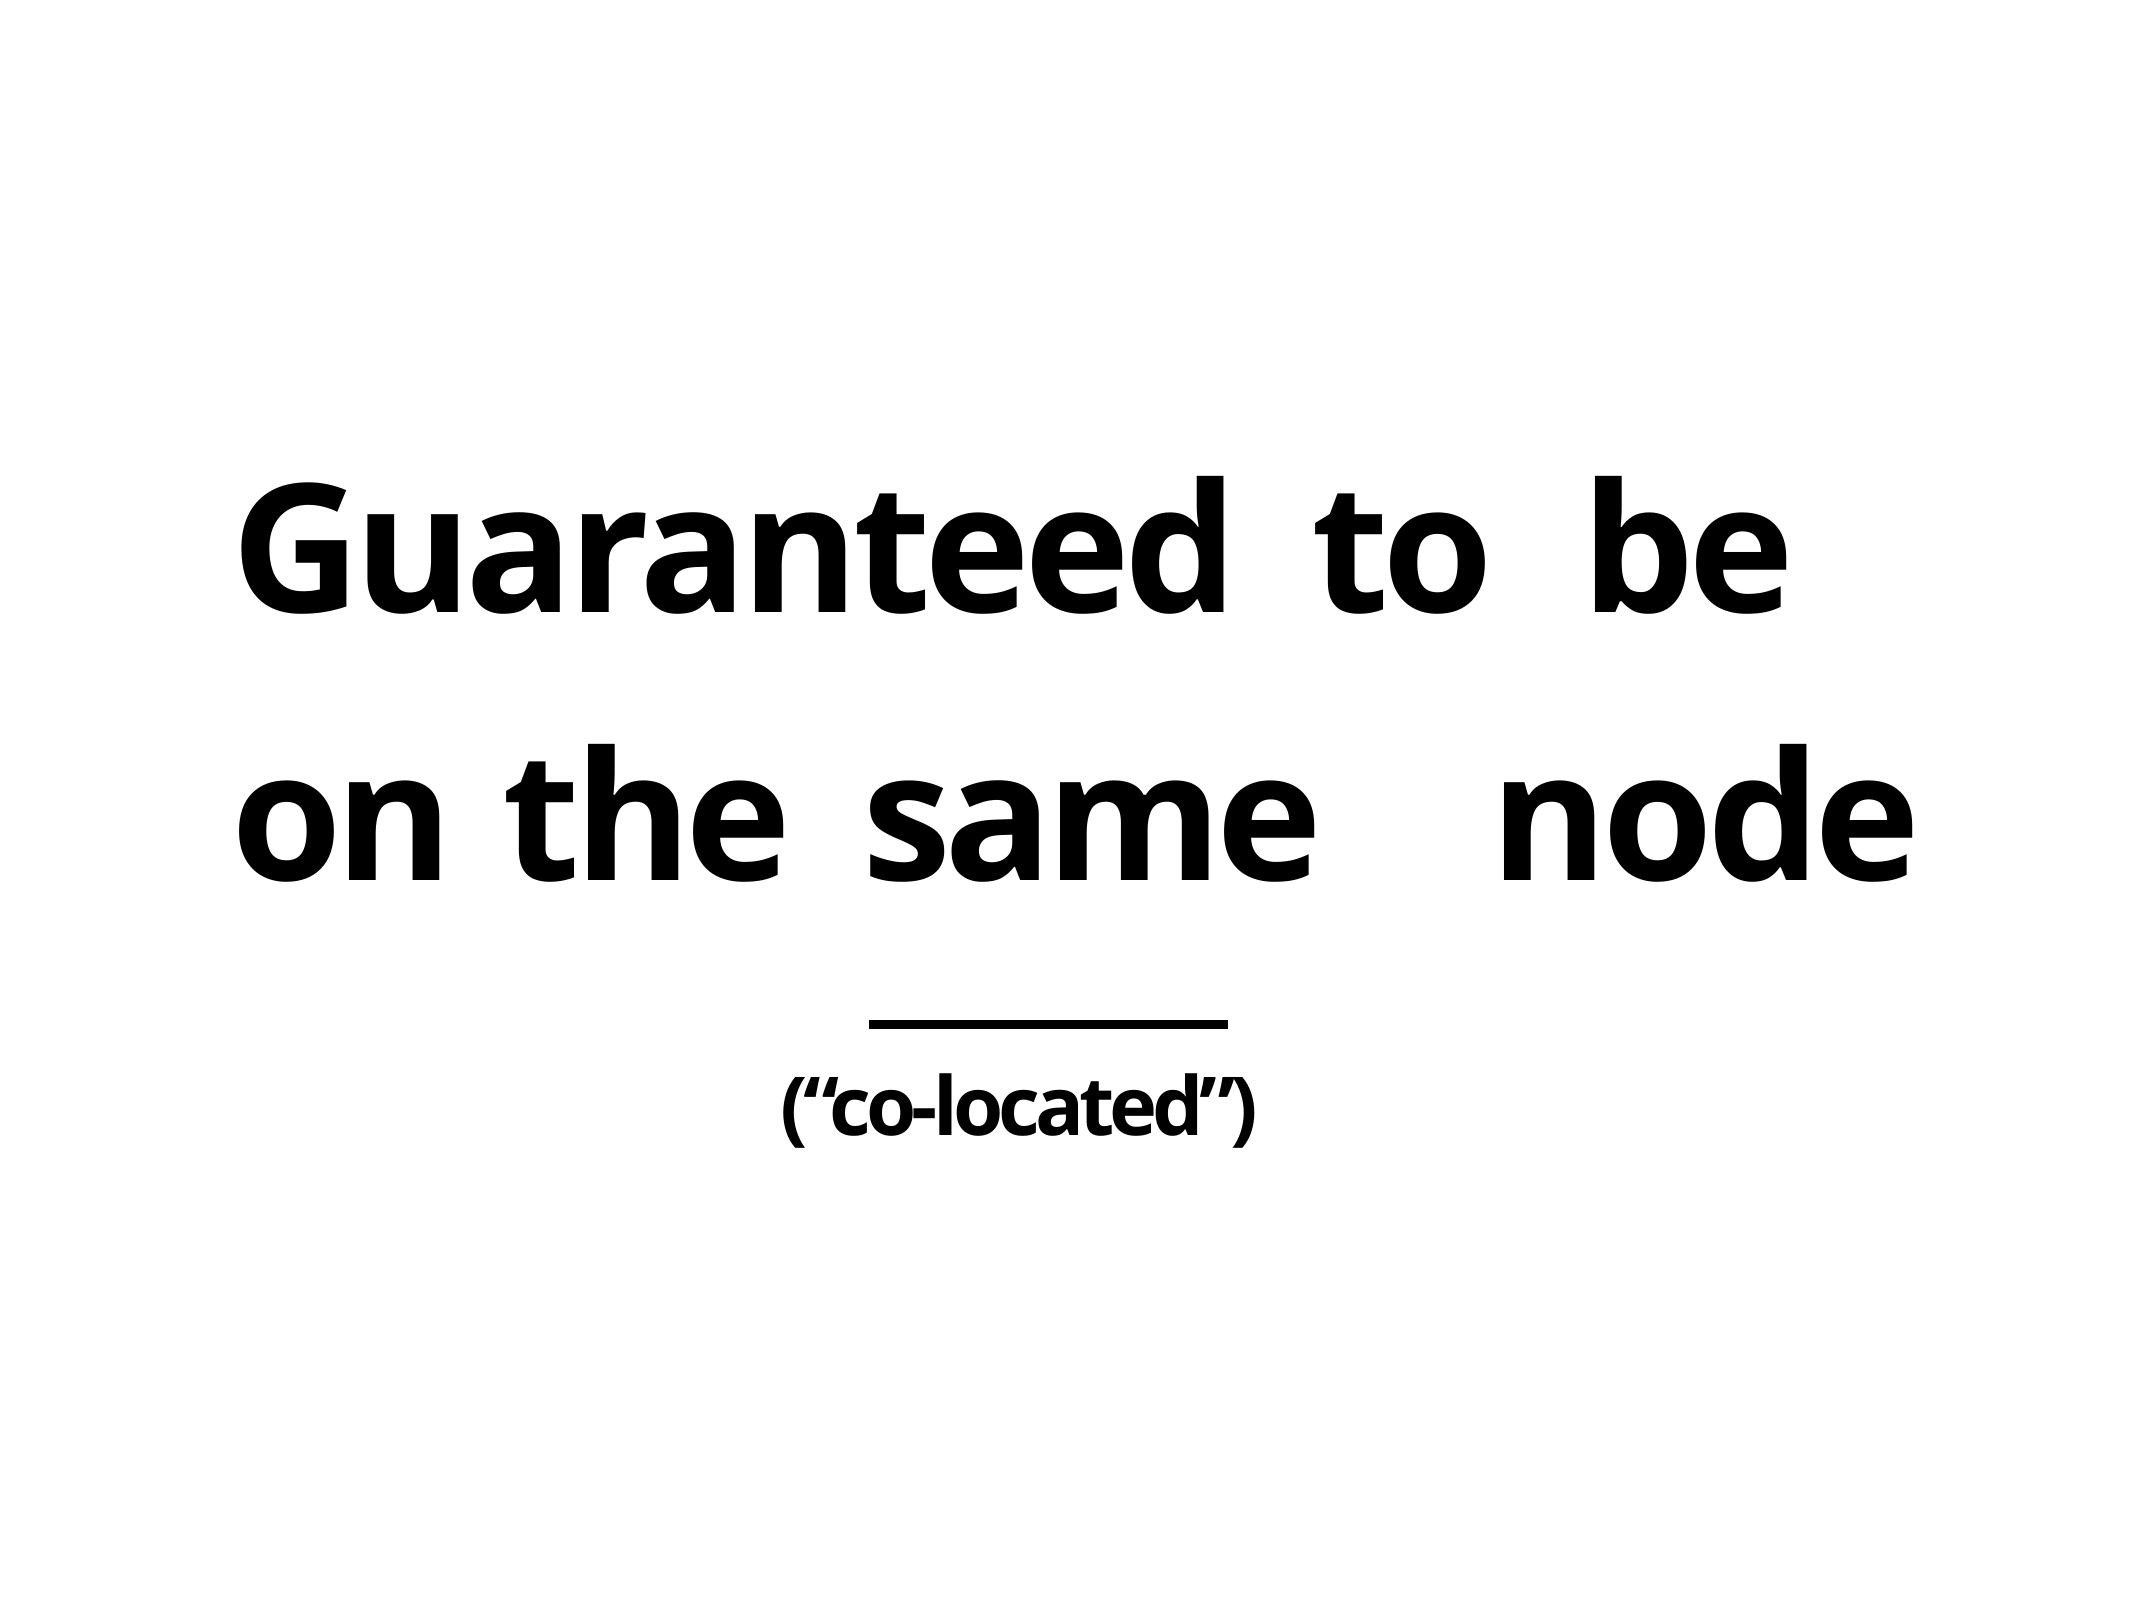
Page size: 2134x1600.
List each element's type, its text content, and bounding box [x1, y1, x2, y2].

text_box Guaranteed to be on the same node [229, 377, 2030, 917]
text_box (“co-located”) [778, 1052, 1355, 1153]
